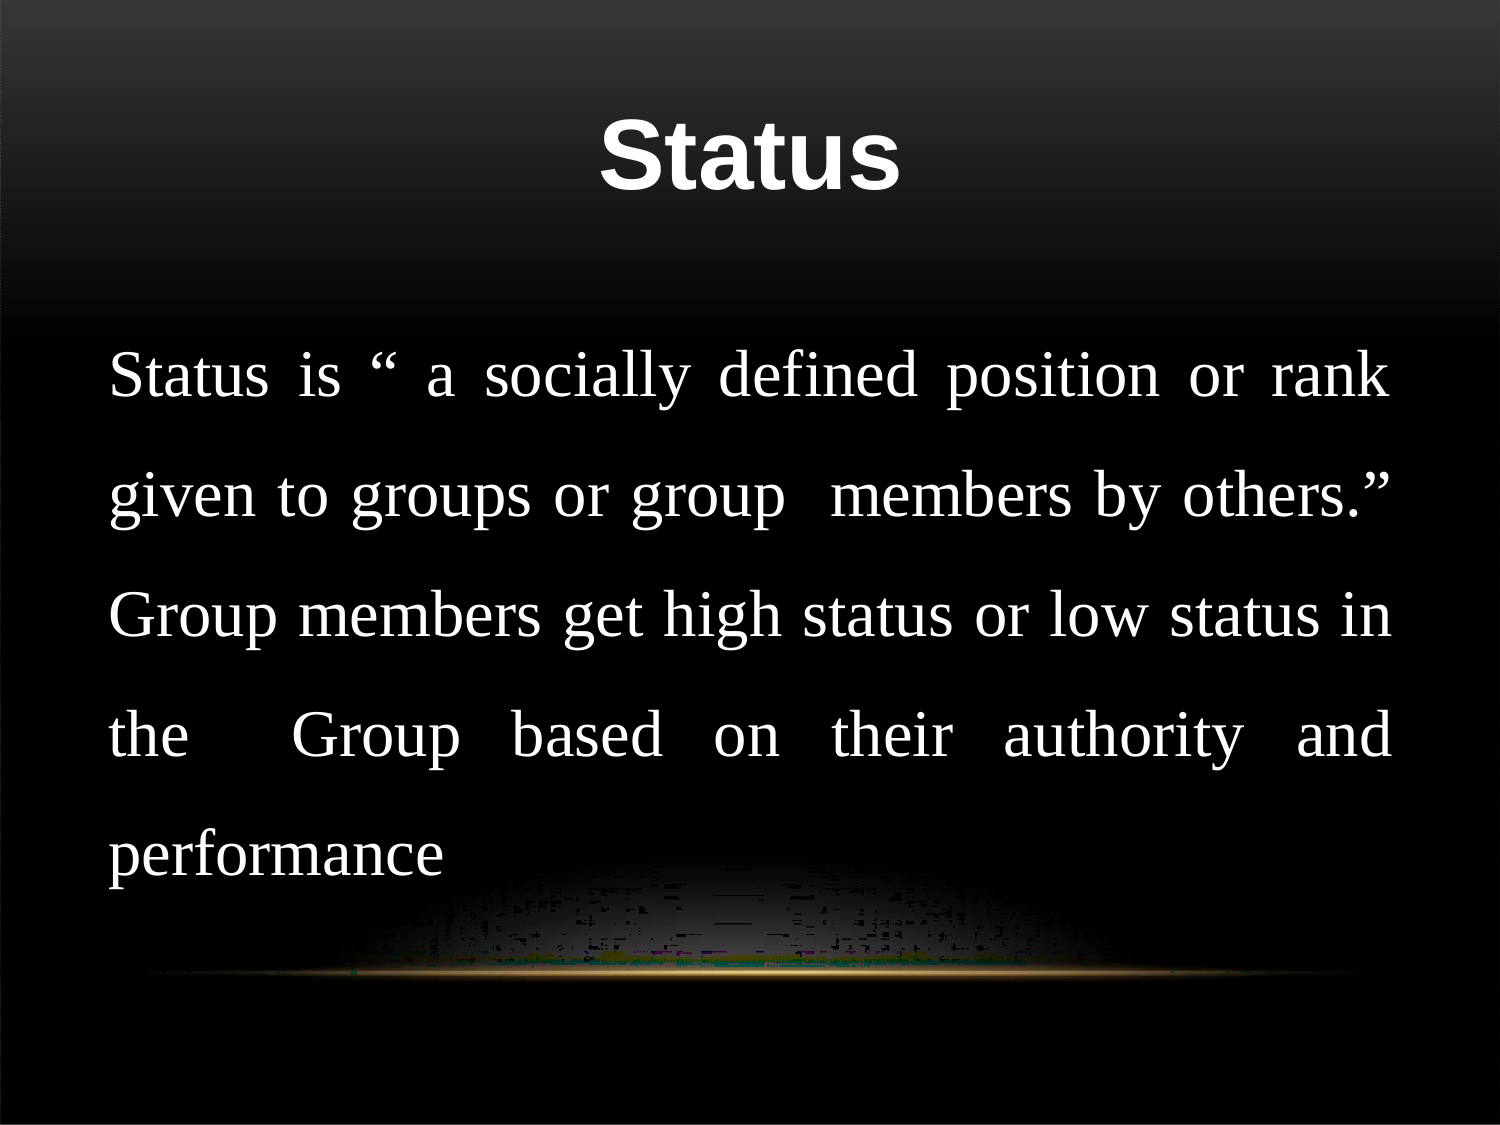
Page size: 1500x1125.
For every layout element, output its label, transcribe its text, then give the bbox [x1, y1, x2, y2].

picture [0, 0, 1500, 1125]
text_box Status is “ a socially defined position or rank given to groups or group members by others.” Group members get high status or low status in the Group based on their authority and performance [106, 287, 1394, 890]
text_box Status [528, 87, 972, 210]
